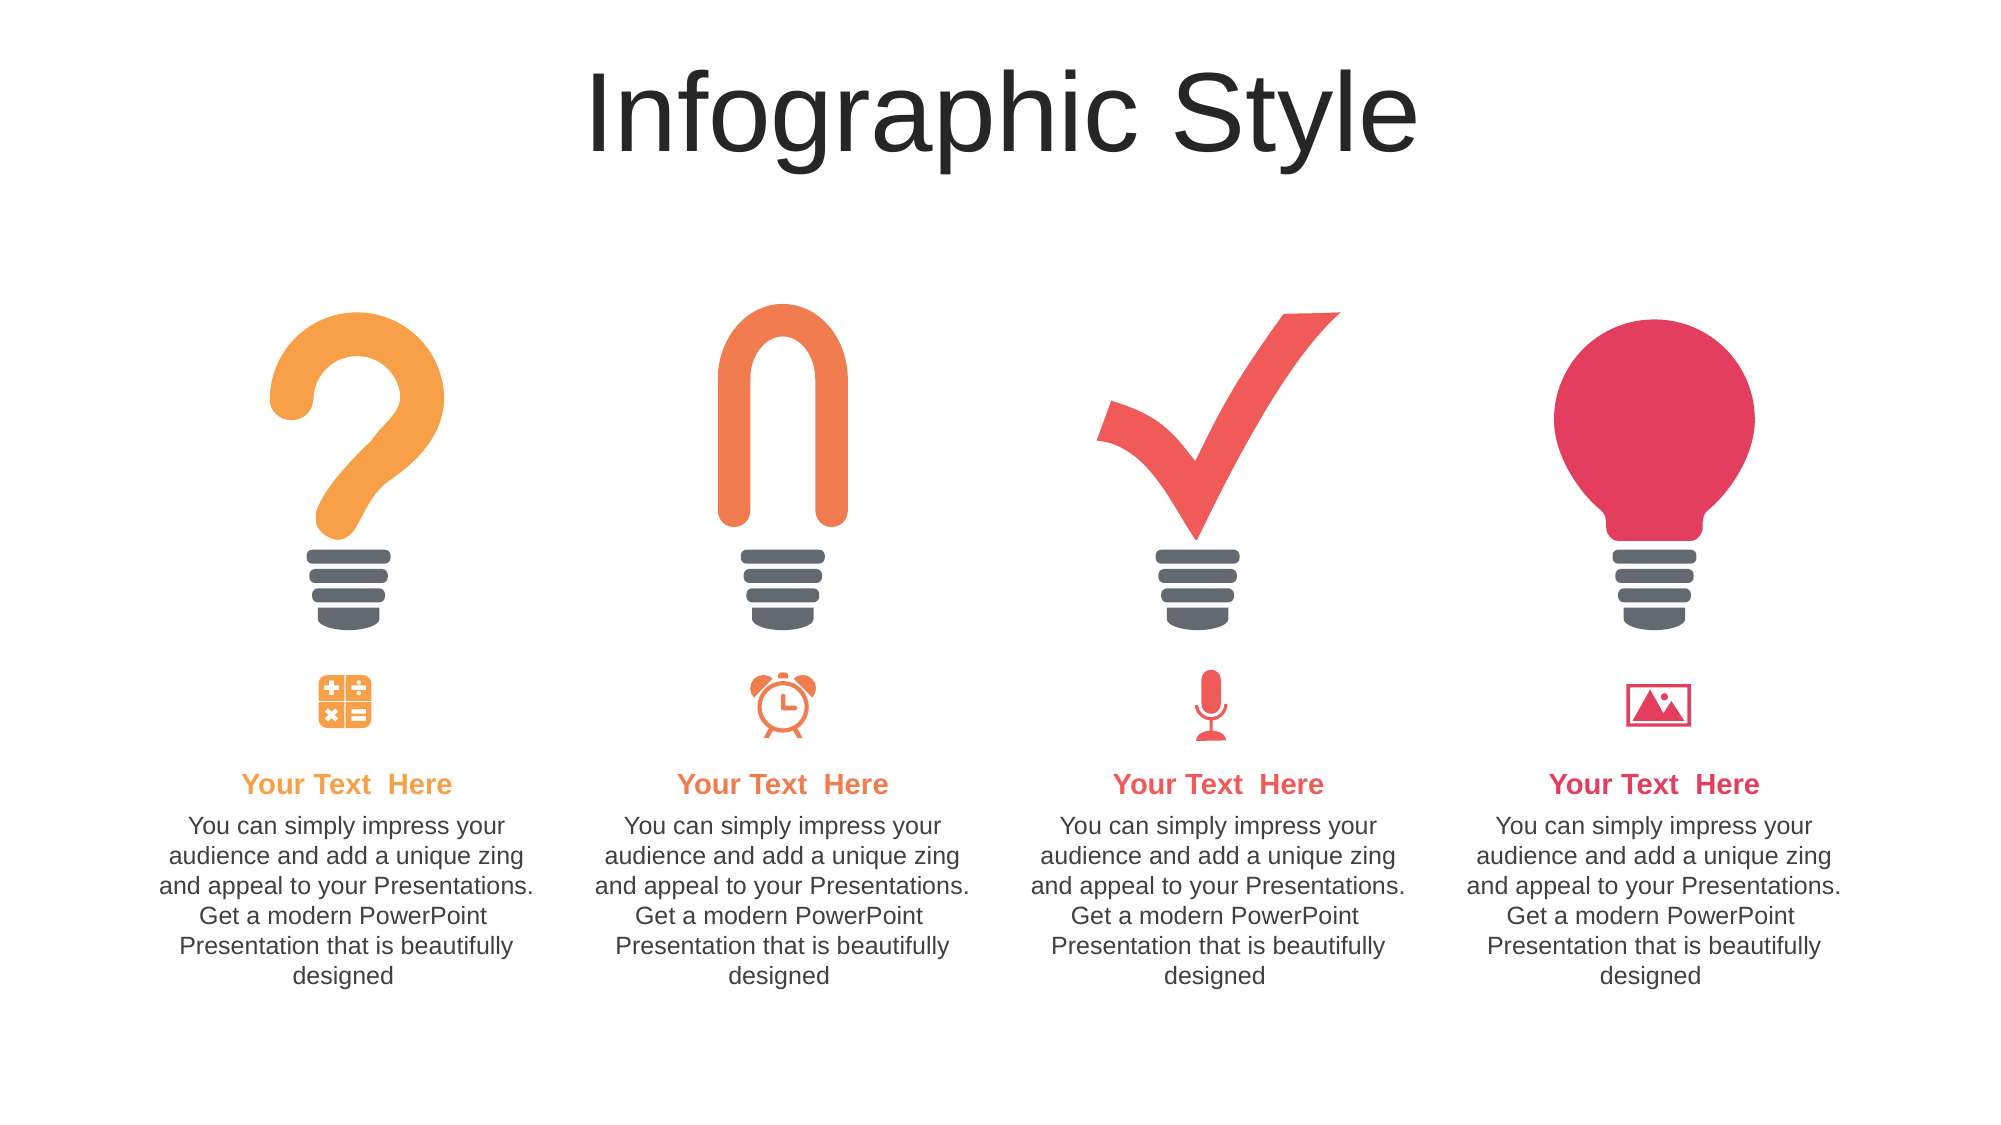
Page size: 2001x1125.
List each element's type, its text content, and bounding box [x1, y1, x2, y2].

list Infographic Style [53, 55, 1952, 175]
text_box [1451, 757, 1858, 1000]
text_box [144, 757, 550, 1000]
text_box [580, 757, 986, 1000]
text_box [1015, 757, 1422, 1000]
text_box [717, 303, 848, 527]
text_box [306, 549, 391, 631]
text_box [1095, 311, 1344, 542]
text_box [1552, 318, 1756, 543]
text_box [317, 674, 373, 730]
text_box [1612, 549, 1697, 631]
text_box [749, 671, 818, 740]
text_box [1625, 683, 1692, 728]
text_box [1155, 549, 1240, 631]
text_box [268, 311, 446, 541]
text_box [1193, 668, 1229, 742]
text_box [740, 549, 825, 631]
